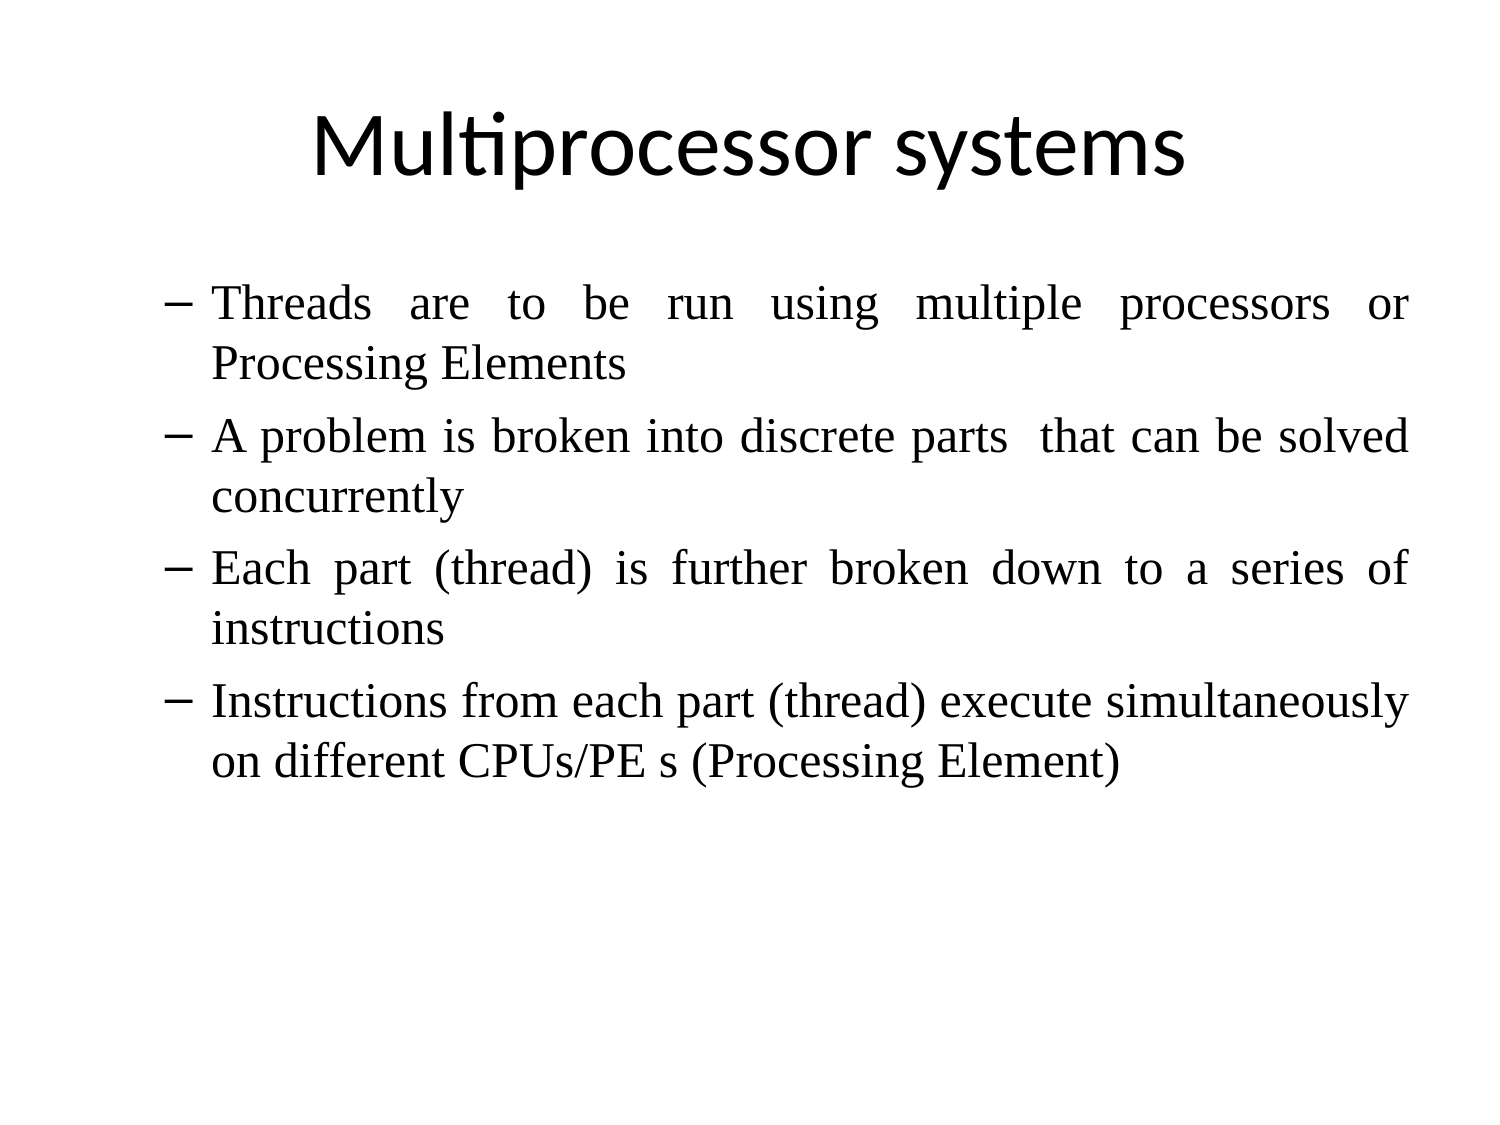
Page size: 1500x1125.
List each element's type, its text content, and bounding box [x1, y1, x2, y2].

text_box Threads are to be run using multiple processors or Processing Elements A problem is broken into discrete parts that can be solved concurrently Each part (thread) is further broken down to a series of instructions Instructions from each part (thread) execute simultaneously on different CPUs/PE s (Processing Element) [74, 262, 1425, 1005]
text_box Multiprocessor systems [74, 45, 1425, 233]
